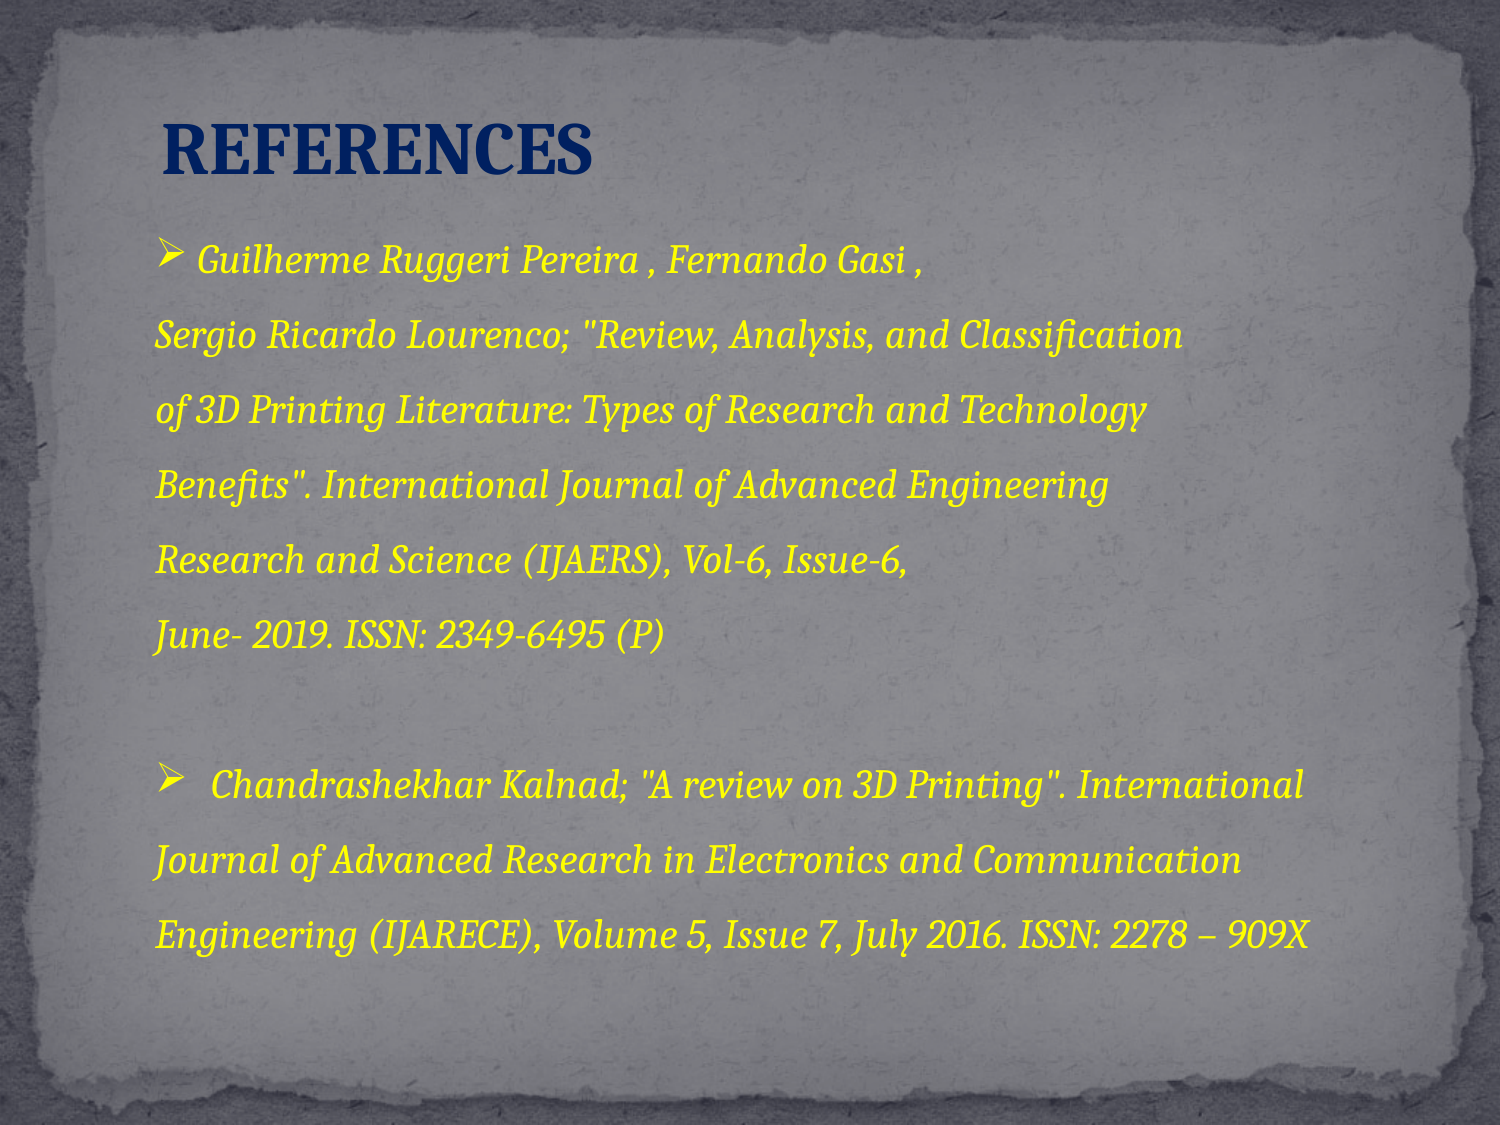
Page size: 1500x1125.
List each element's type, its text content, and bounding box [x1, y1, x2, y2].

text_box REFERENCES [146, 92, 609, 197]
text_box Guilherme Ruggeri Pereira , Fernando Gasi , Sergio Ricardo Lourenco; "Review, Analysis, and Classification of 3D Printing Literature: Types of Research and Technology Benefits". International Journal of Advanced Engineering Research and Science (IJAERS), Vol-6, Issue-6, June- 2019. ISSN: 2349-6495 (P) Chandrashekhar Kalnad; "A review on 3D Printing". International Journal of Advanced Research in Electronics and Communication Engineering (IJARECE), Volume 5, Issue 7, July 2016. ISSN: 2278 – 909X [140, 199, 1325, 965]
